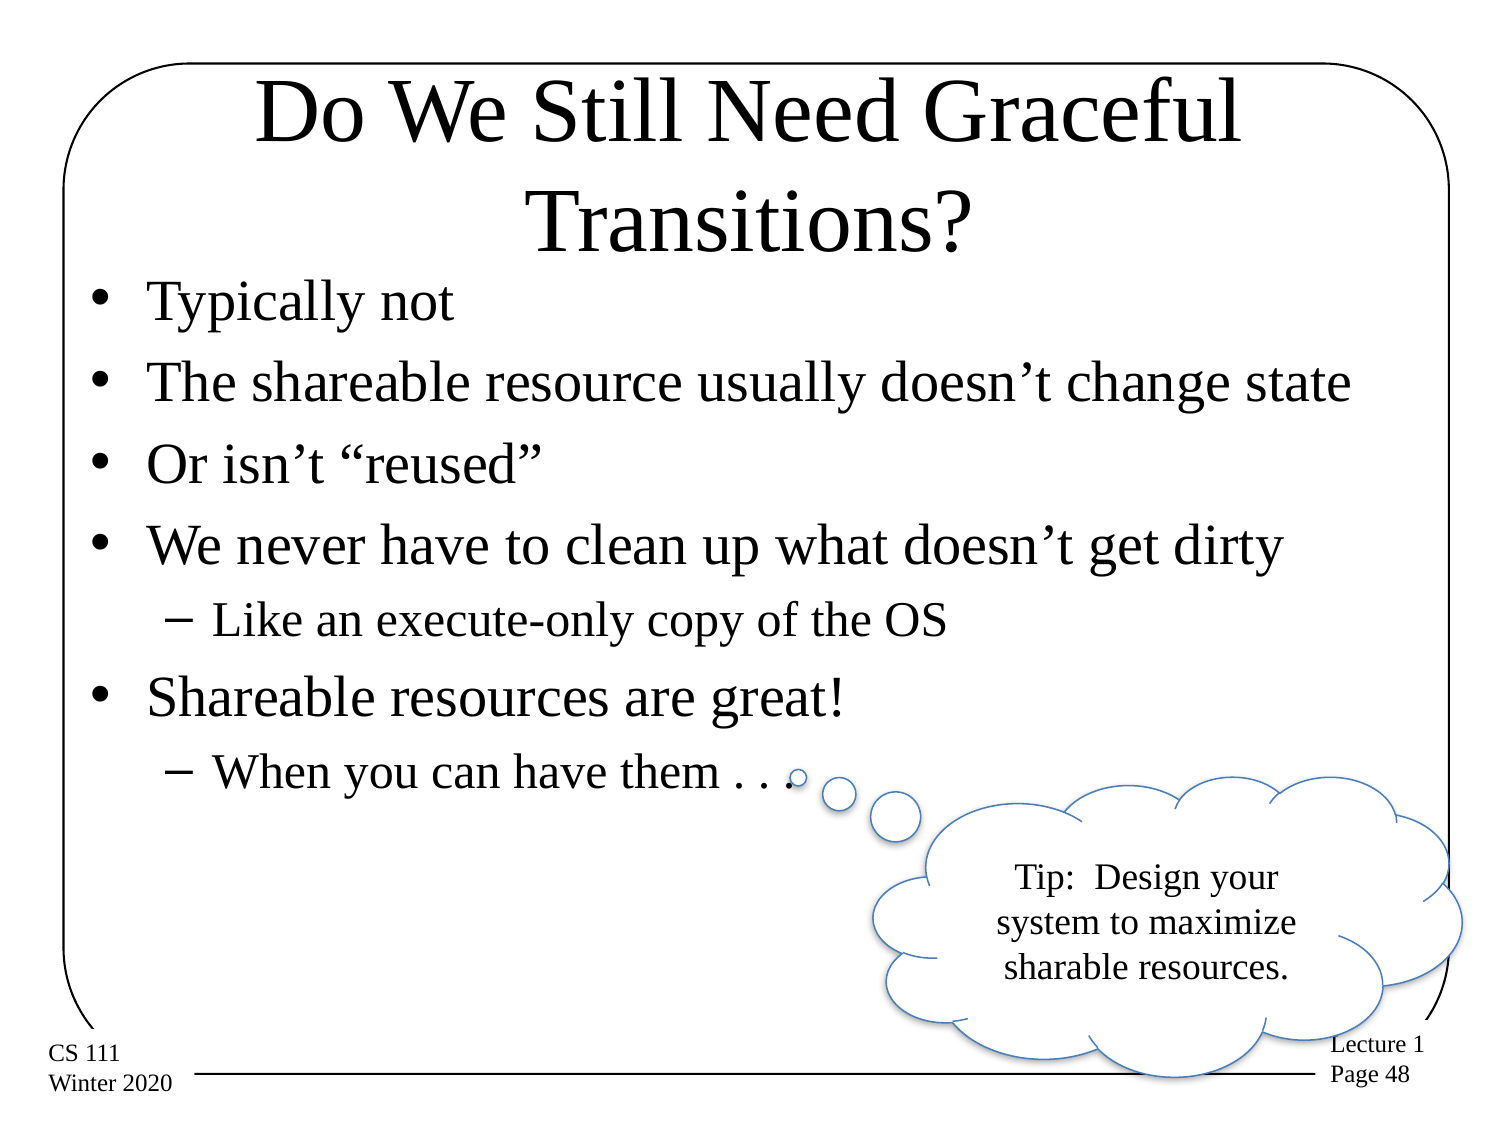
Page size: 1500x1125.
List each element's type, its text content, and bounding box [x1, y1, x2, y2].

text_box Tip: Design your system to maximize sharable resources. [821, 776, 857, 812]
list Typically not The shareable resource usually doesn’t change state Or isn’t “reused” We never have to clean up what doesn’t get dirty Like an execute-only copy of the OS Shareable resources are great! When you can have them . . . [74, 253, 1426, 997]
text_box Tip: Design your system to maximize sharable resources. [872, 776, 1464, 1079]
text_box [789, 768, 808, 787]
text_box Tip: Design your system to maximize sharable resources. [869, 791, 922, 843]
title Do We Still Need Graceful Transitions? [74, 65, 1426, 253]
